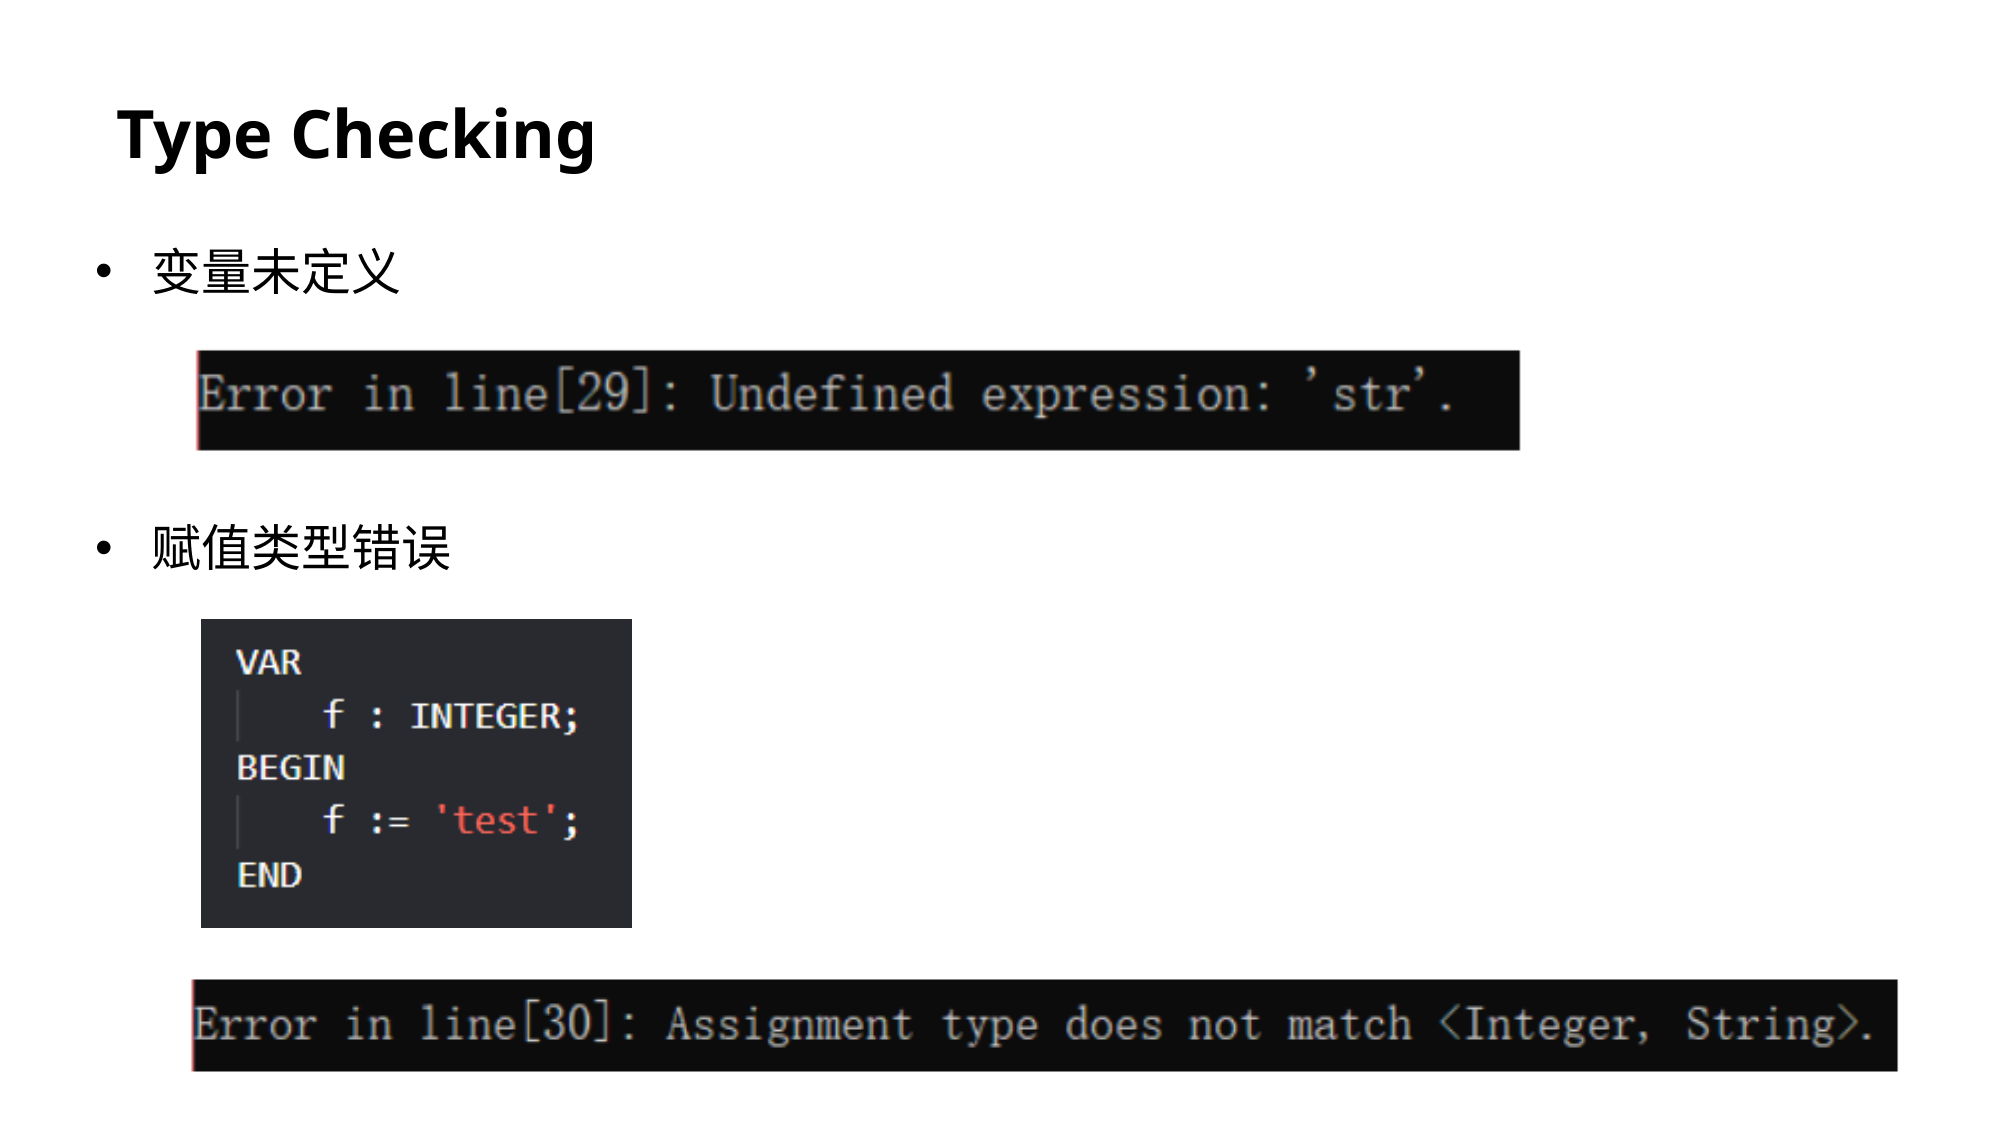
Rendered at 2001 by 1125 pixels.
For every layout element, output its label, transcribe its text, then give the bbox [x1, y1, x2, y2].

text_box 变量未定义 [80, 232, 577, 308]
text_box 赋值类型错误 [80, 509, 577, 585]
picture [172, 958, 1916, 1084]
picture [201, 619, 632, 929]
text_box Type Checking [101, 84, 664, 180]
picture [186, 338, 1543, 464]
